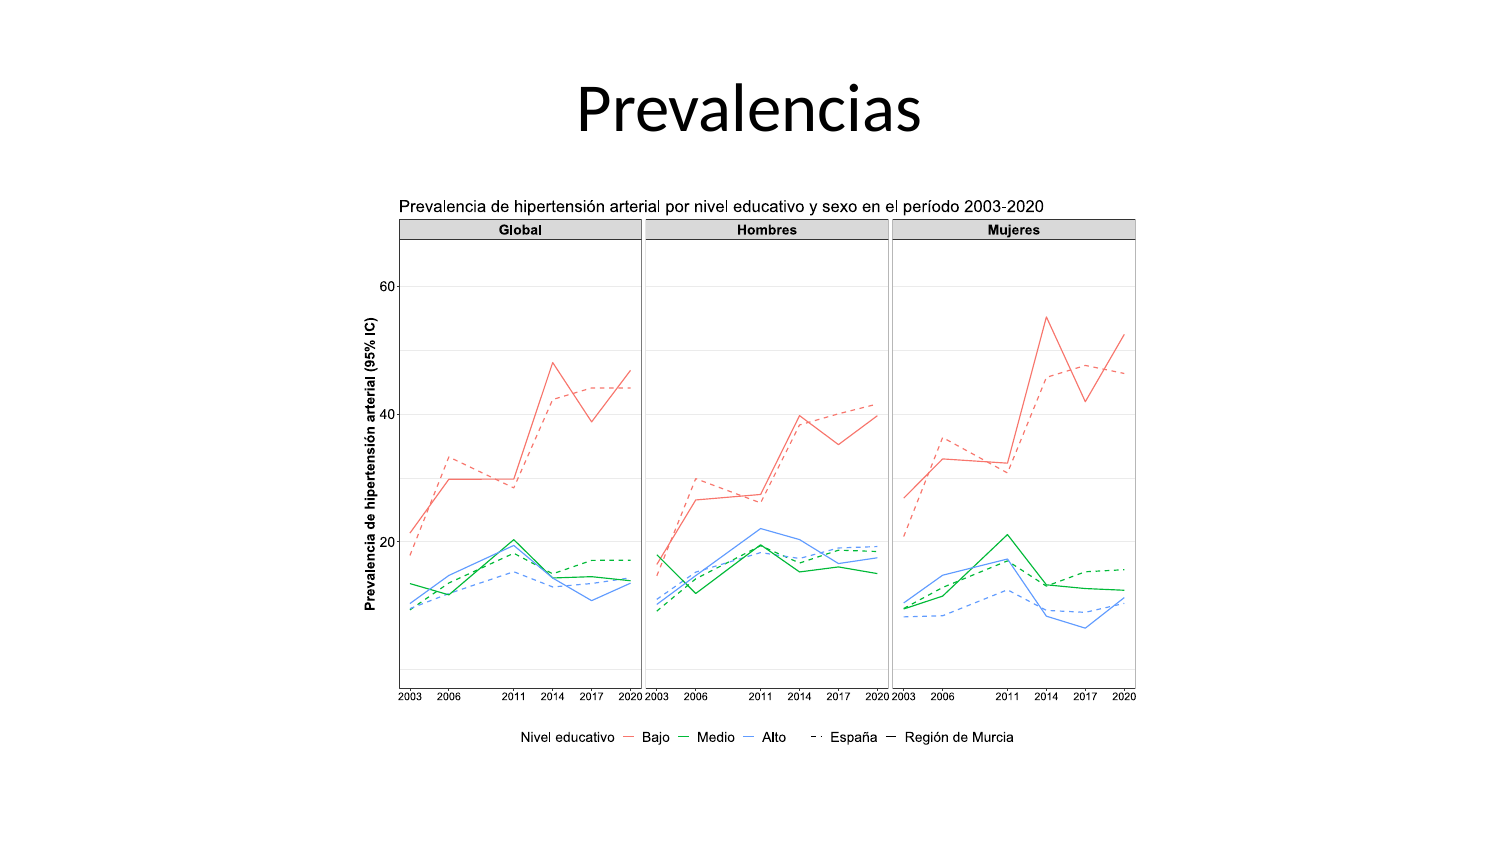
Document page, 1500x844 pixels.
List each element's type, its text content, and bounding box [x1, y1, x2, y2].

title Prevalencias [75, 33, 1425, 175]
picture [360, 195, 1140, 753]
